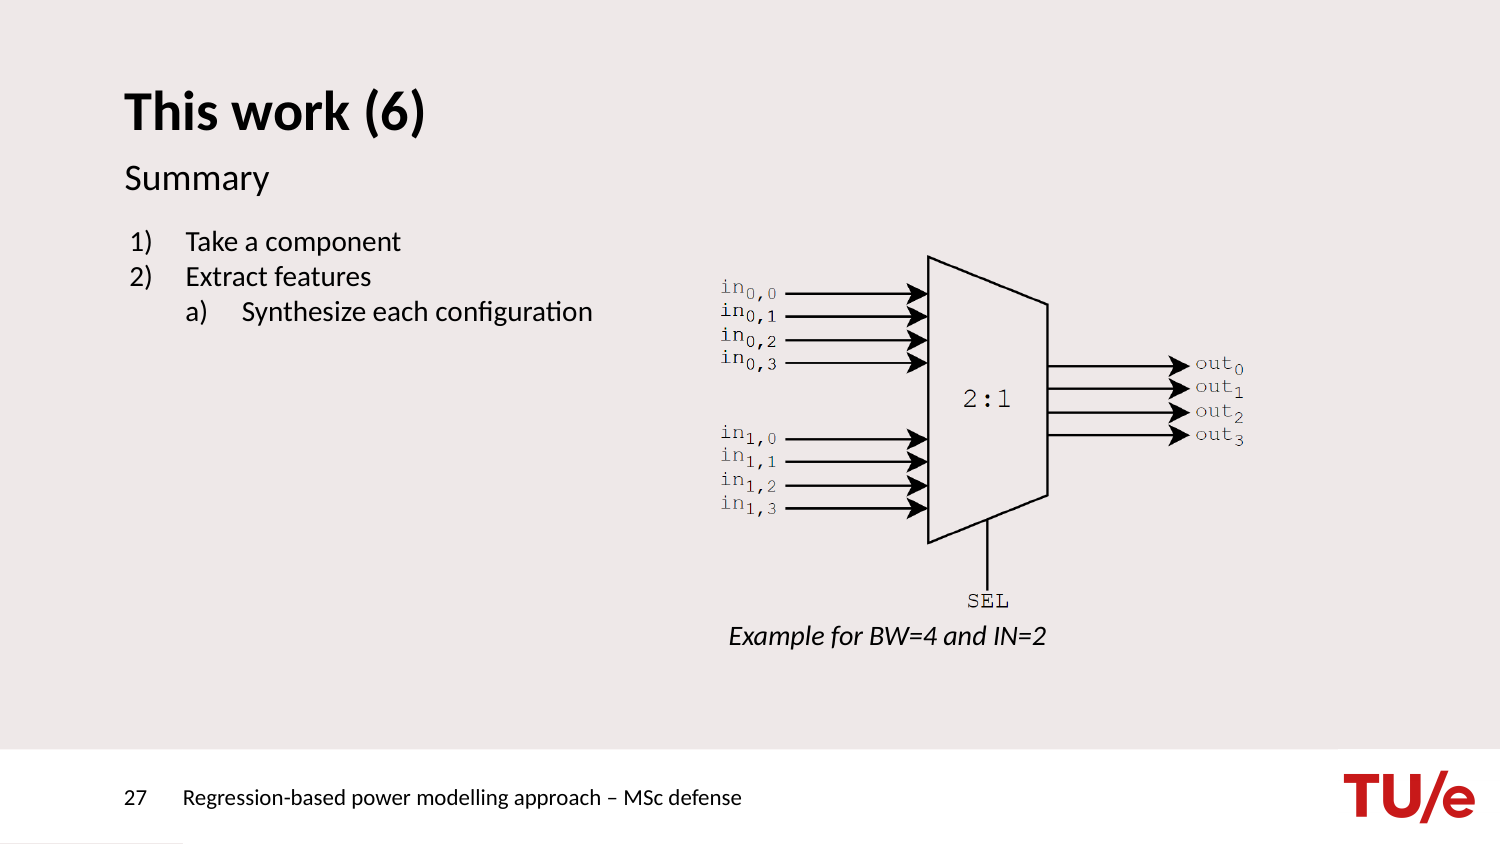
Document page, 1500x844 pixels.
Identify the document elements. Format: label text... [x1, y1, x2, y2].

title This work (6) Summary [124, 85, 1035, 174]
picture [1339, 749, 1500, 844]
text_box Take a component Extract features Synthesize each configuration [114, 214, 787, 370]
slide_number 27 [0, 749, 183, 844]
text_box Example for BW=4 and IN=2 [713, 618, 1134, 658]
footer Regression-based power modelling approach – MSc defense [183, 749, 1339, 844]
picture [713, 245, 1254, 618]
